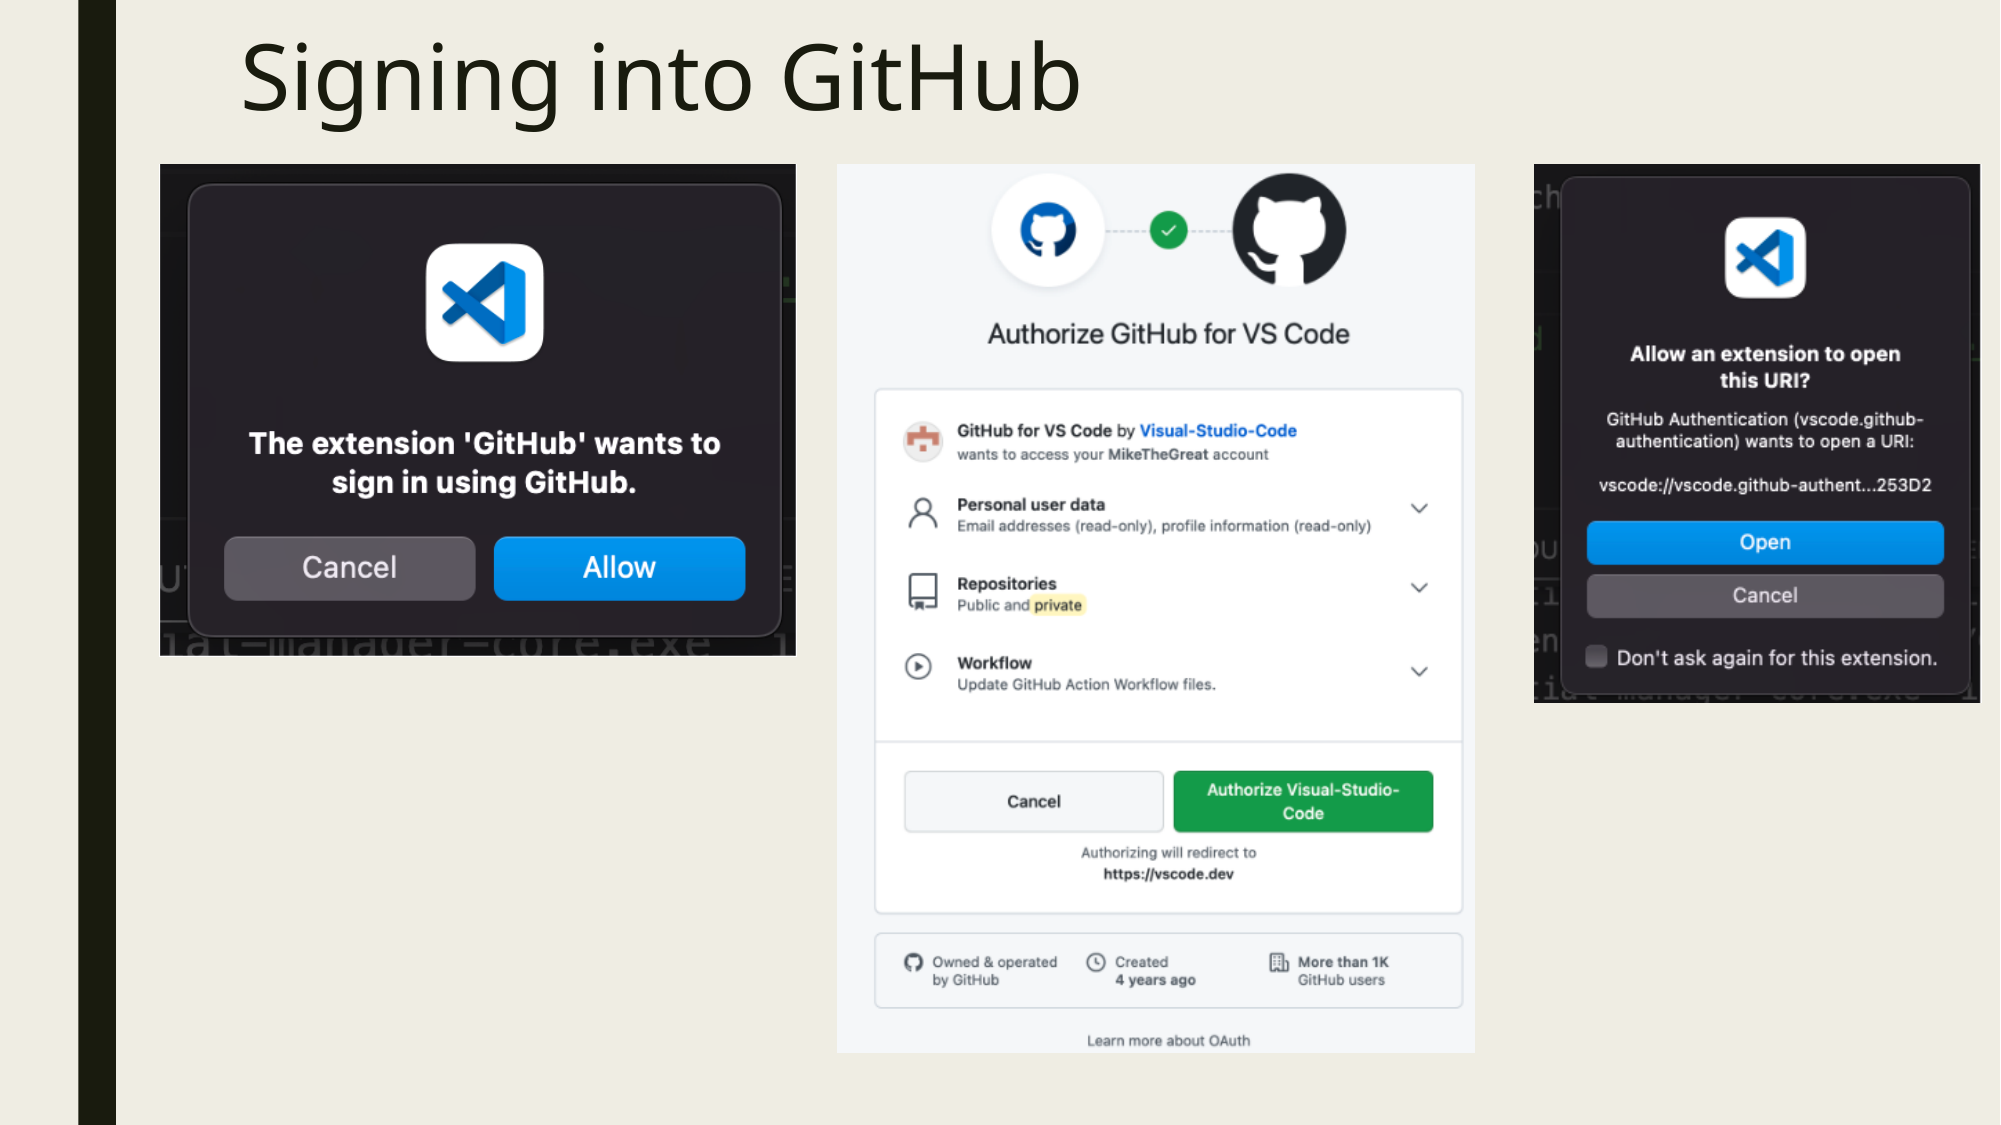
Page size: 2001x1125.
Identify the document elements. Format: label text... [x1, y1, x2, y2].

title Signing into GitHub [225, 24, 1800, 269]
picture [1534, 164, 1982, 703]
picture [836, 164, 1476, 1053]
picture [158, 164, 797, 657]
